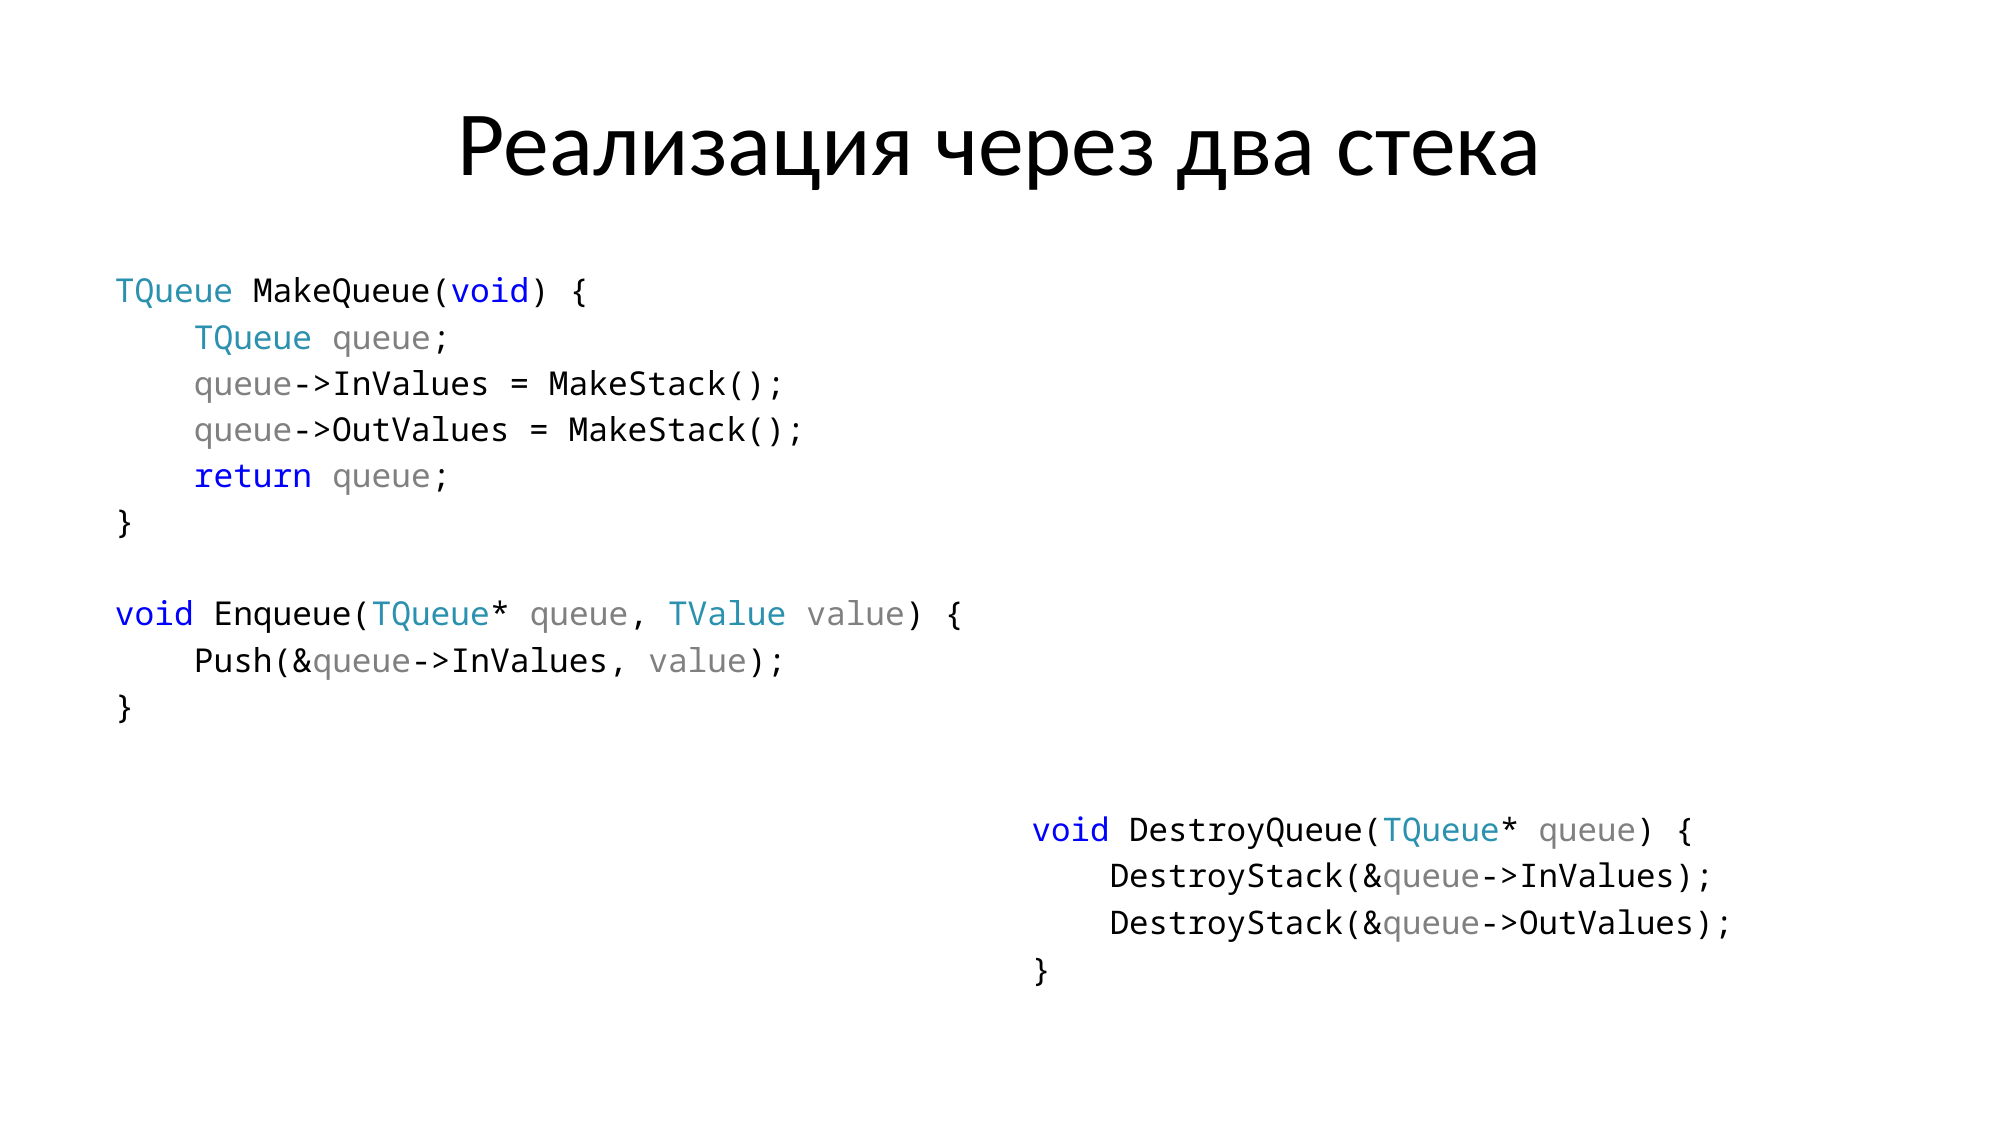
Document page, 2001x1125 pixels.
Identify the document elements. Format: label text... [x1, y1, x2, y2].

list TValue Dequeue(TQueue* queue) { if (IsEmpty(queue->OutValues)) { while (!IsEmpty(queue->InValues)) { Push( &queue->OutValues, Pop(&queue->InValues) ); } } return Pop(&queue->OutValues); } void DestroyQueue(TQueue* queue) { DestroyStack(&queue->InValues); DestroyStack(&queue->OutValues); } [1016, 262, 1900, 1005]
list TQueue MakeQueue(void) { TQueue queue; queue->InValues = MakeStack(); queue->OutValues = MakeStack(); return queue; } void Enqueue(TQueue* queue, TValue value) { Push(&queue->InValues, value); } int IsEmpty(TQueue queue) { return IsEmpty(queue->OutValues) && IsEmpty(queue->InValues); } [99, 262, 984, 1005]
title Реализация через два стека [99, 45, 1900, 233]
